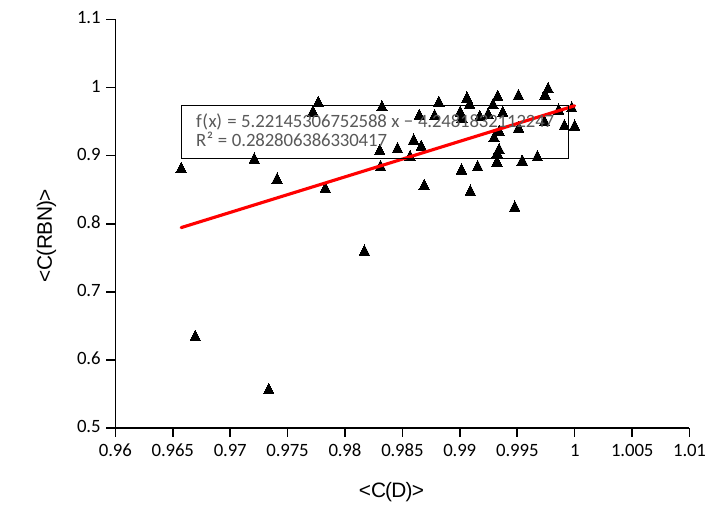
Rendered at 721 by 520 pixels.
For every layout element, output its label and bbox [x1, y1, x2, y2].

chart [0, 0, 721, 520]
